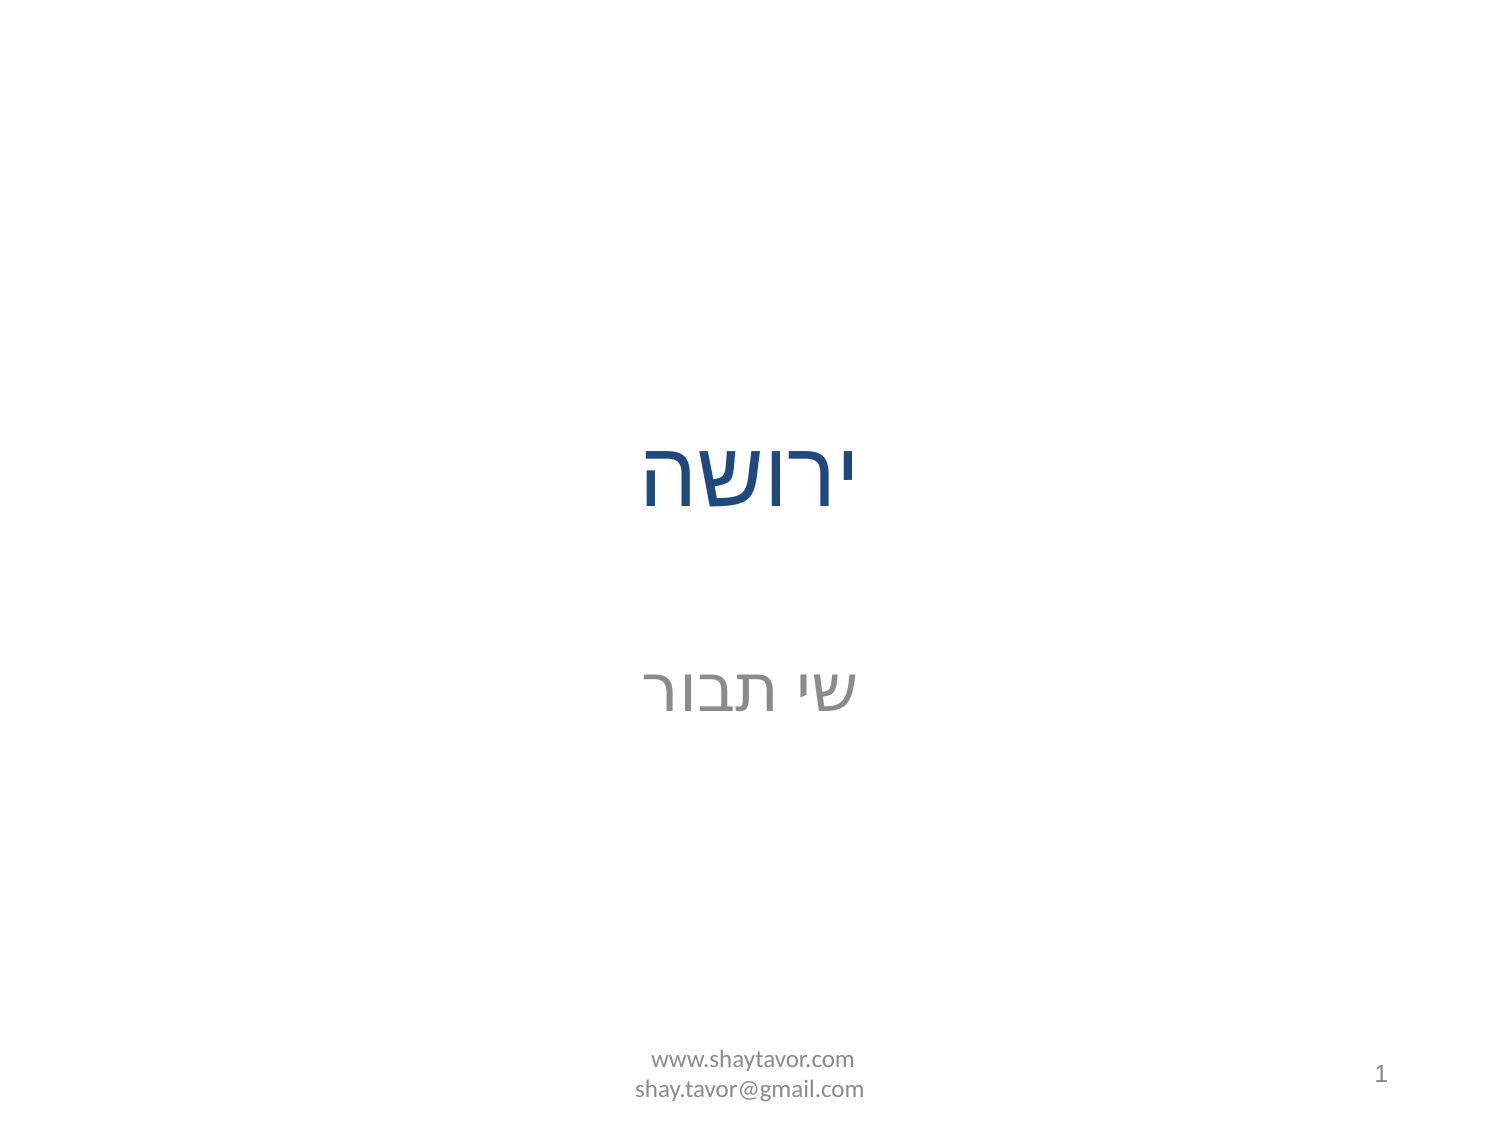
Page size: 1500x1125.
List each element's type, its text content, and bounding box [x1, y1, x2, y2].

subtitle שי תבור [225, 637, 1275, 925]
footer www.shaytavor.com shay.tavor@gmail.com [512, 1042, 988, 1103]
slide_number 1 [1359, 1042, 1425, 1103]
title ירושה [112, 349, 1388, 591]
